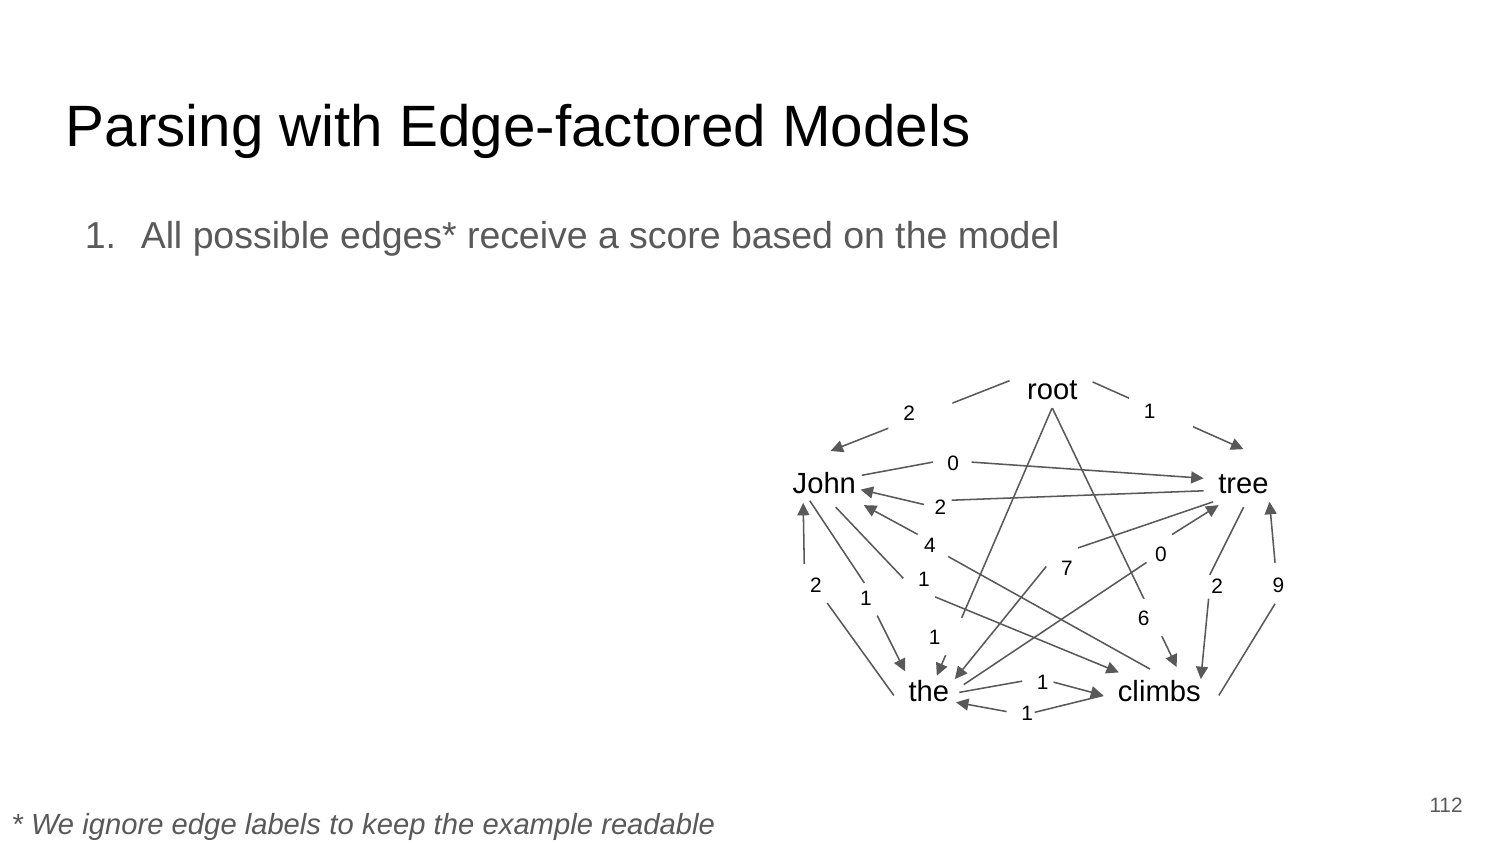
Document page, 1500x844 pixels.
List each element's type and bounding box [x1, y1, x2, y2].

text_box [51, 188, 1449, 323]
text_box [777, 355, 1322, 734]
text_box [51, 72, 1449, 167]
text_box [0, 771, 1478, 844]
